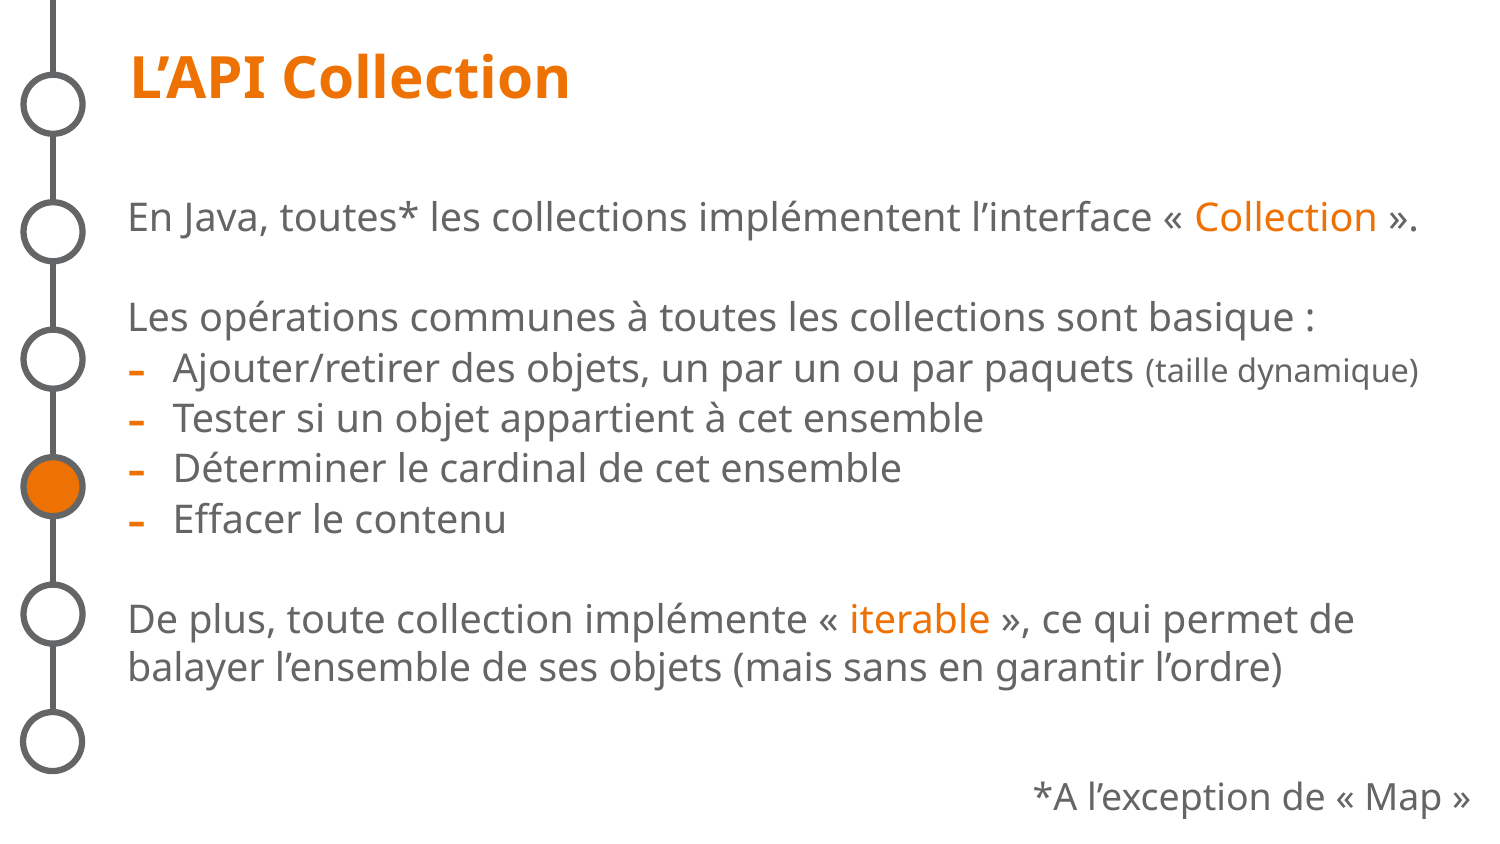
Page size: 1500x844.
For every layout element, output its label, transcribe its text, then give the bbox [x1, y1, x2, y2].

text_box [22, 0, 83, 772]
text_box *A l’exception de « Map » [1017, 765, 1487, 826]
text_box En Java, toutes* les collections implémentent l’interface « Collection ». Les opérations communes à toutes les collections sont basique : Ajouter/retirer des objets, un par un ou par paquets (taille dynamique) Tester si un objet appartient à cet ensemble Déterminer le cardinal de cet ensemble Effacer le contenu De plus, toute collection implémente « iterable », ce qui permet de balayer l’ensemble de ses objets (mais sans en garantir l’ordre) [112, 133, 1459, 812]
title L’API Collection [129, 30, 1444, 120]
